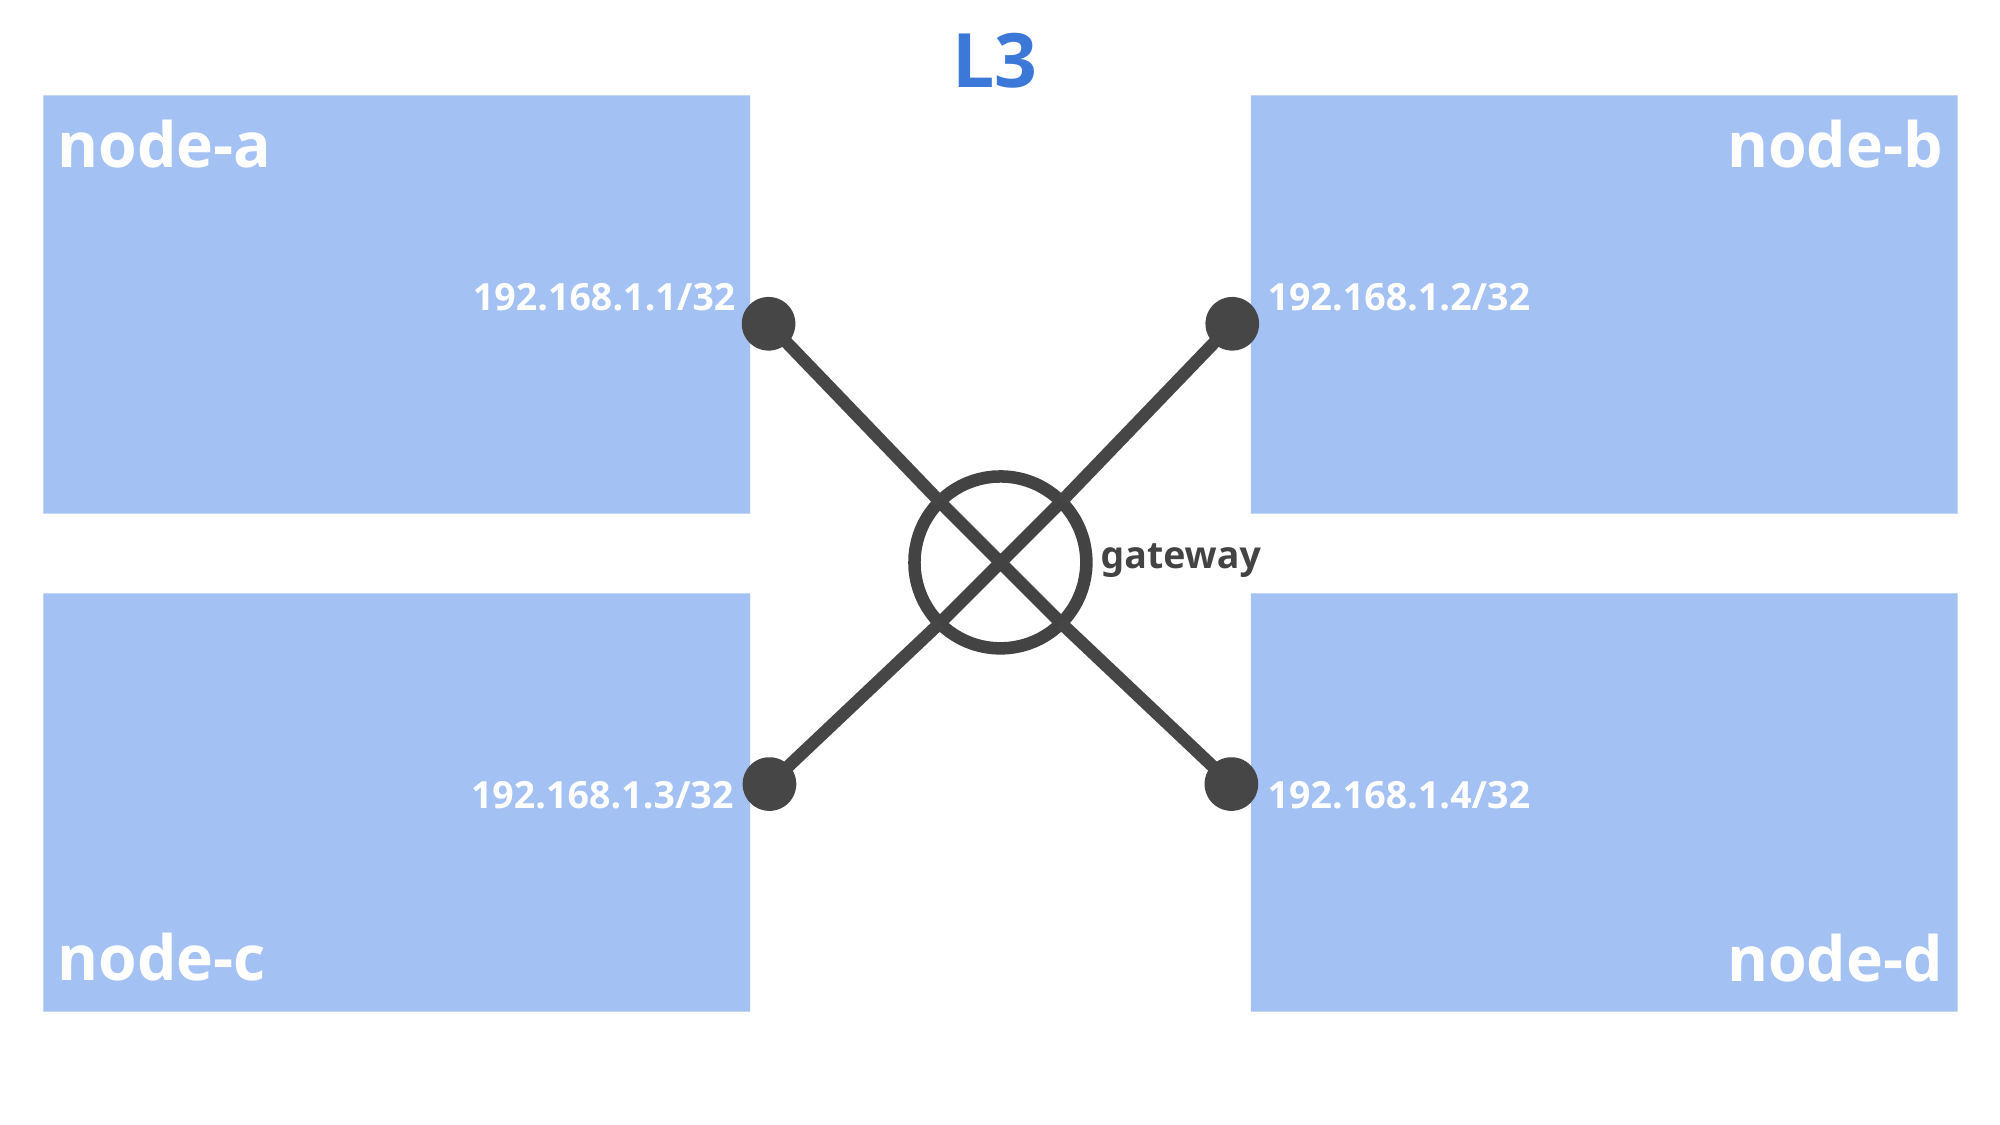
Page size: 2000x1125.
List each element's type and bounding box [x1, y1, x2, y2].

text_box [43, 95, 1958, 1012]
text_box [950, 24, 1050, 104]
